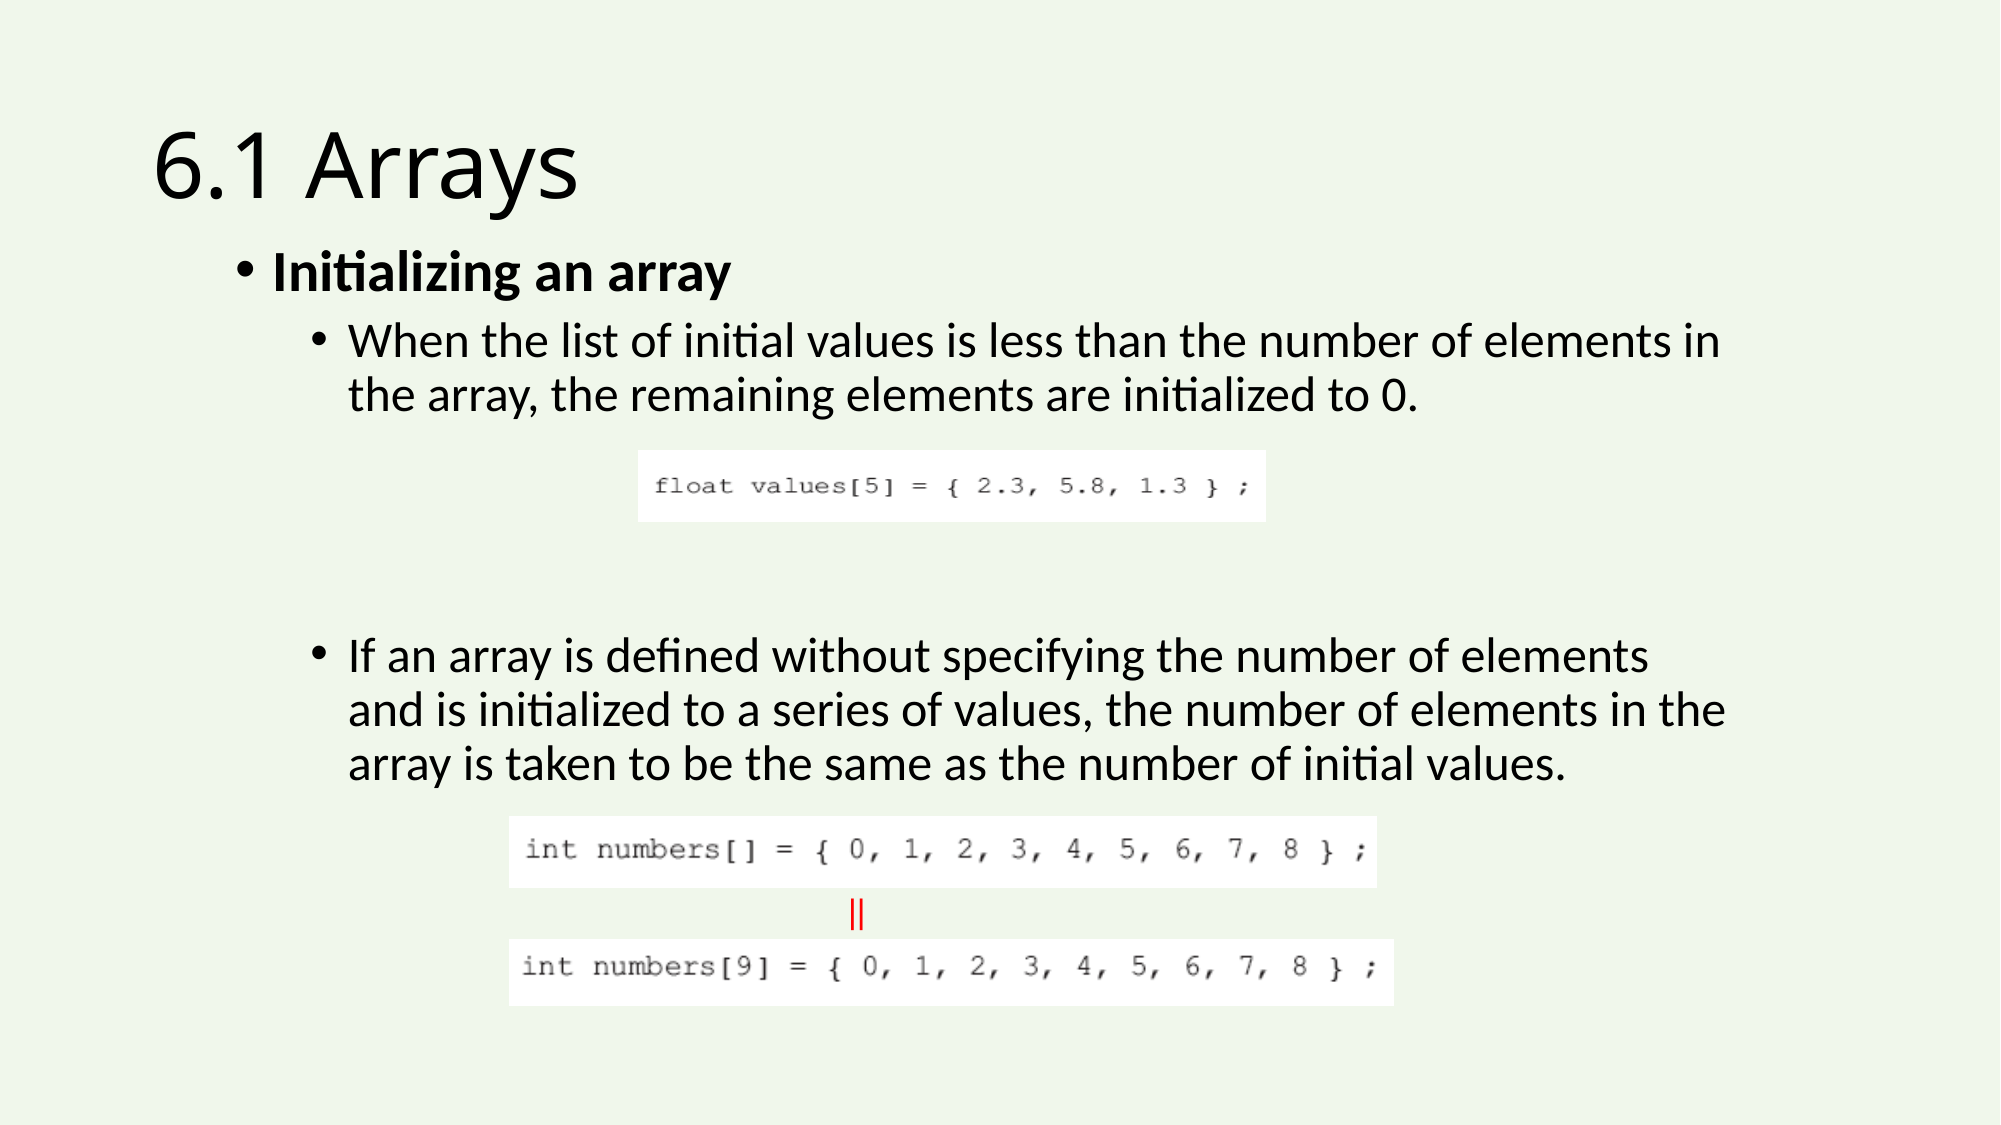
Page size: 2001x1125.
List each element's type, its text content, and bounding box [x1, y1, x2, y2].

picture [509, 939, 1394, 1006]
picture [509, 816, 1377, 888]
title 6.1 Arrays [137, 59, 1863, 278]
picture [638, 450, 1266, 522]
text_box || [833, 888, 948, 939]
list Initializing an array When the list of initial values is less than the number of elements in the array, the remaining elements are initialized to 0. If an array is defined without specifying the number of elements and is initialized to a series of values, the number of elements in the array is taken to be the same as the number of initial values. [220, 233, 1745, 1003]
